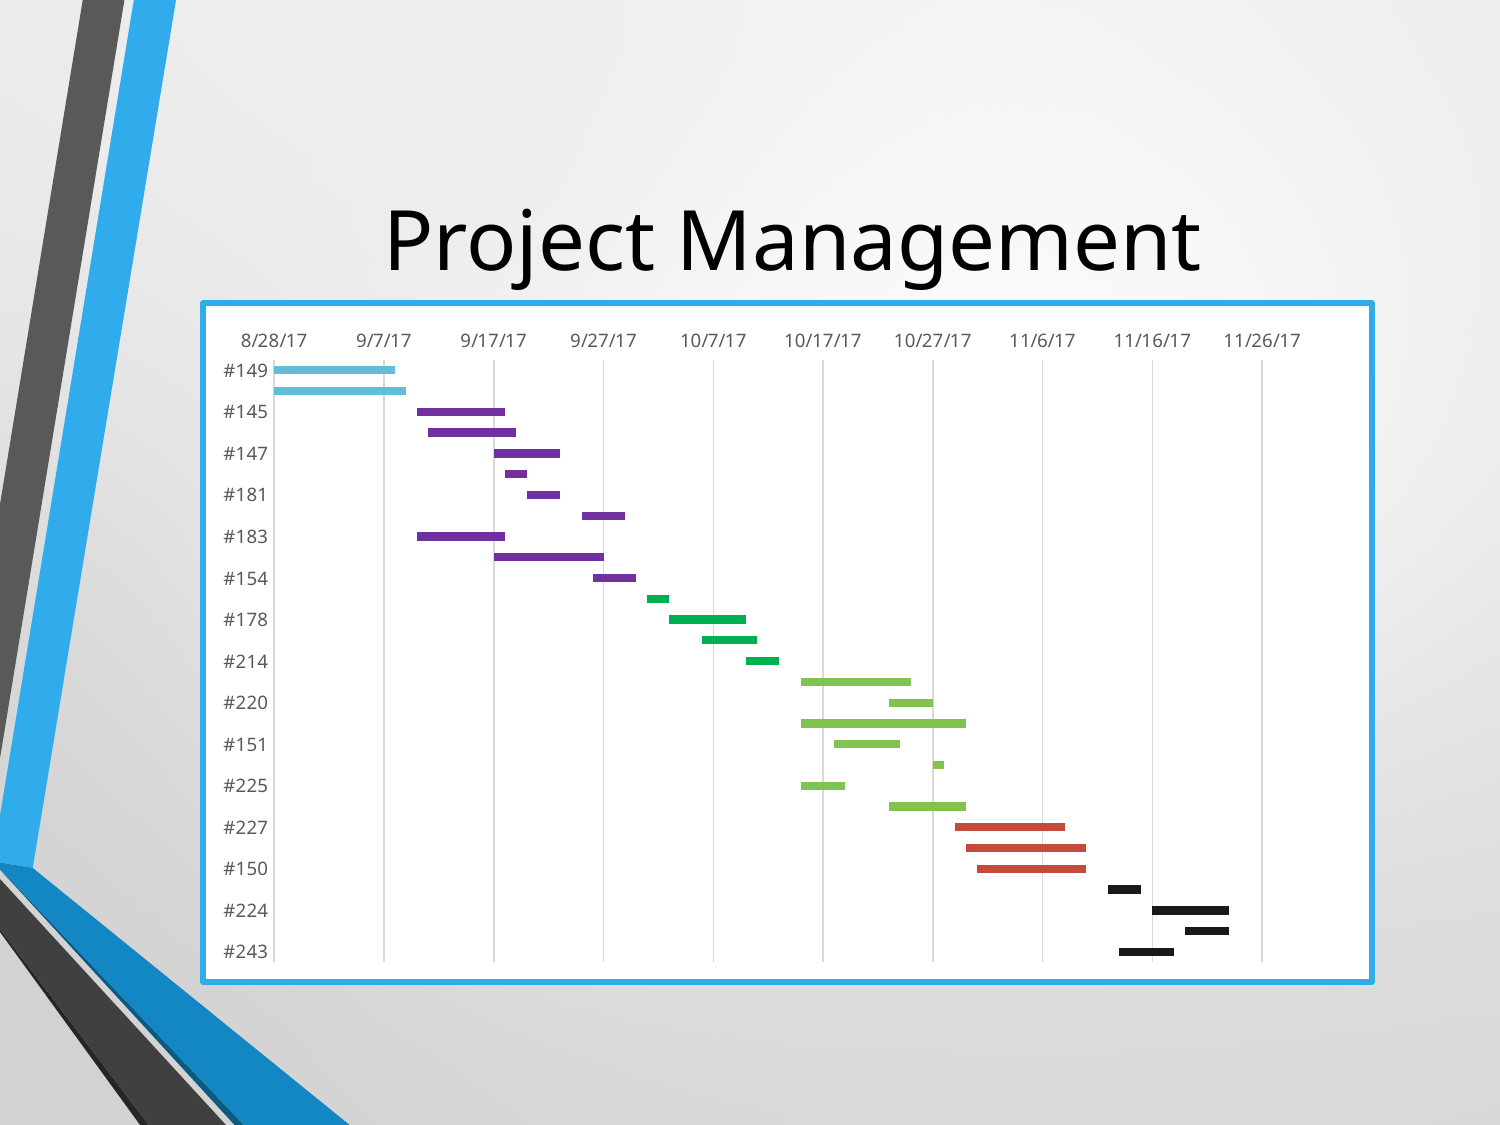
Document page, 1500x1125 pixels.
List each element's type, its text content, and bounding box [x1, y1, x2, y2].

chart [199, 299, 1376, 986]
title Project Management [161, 75, 1425, 400]
